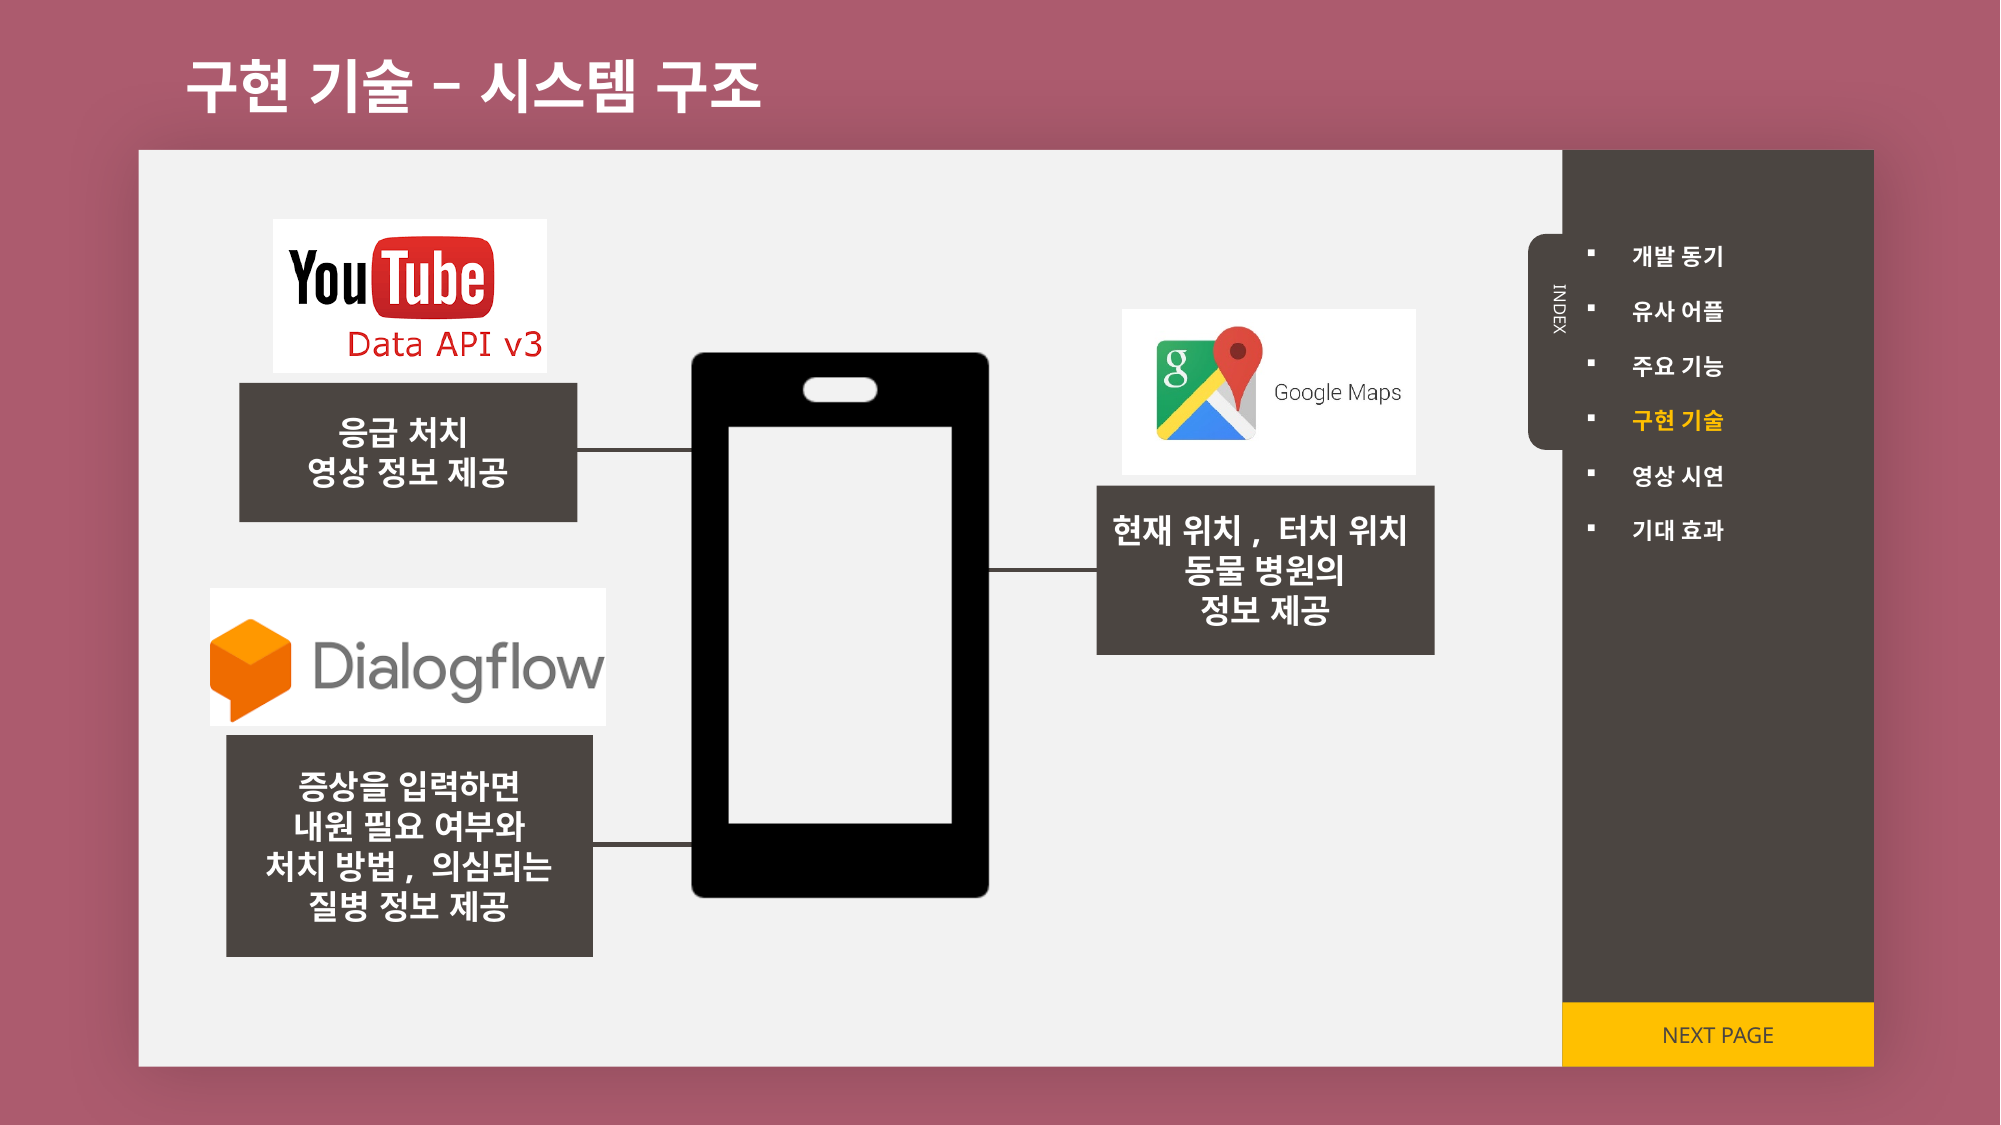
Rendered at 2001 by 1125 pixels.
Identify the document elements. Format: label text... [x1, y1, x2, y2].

text_box 구현 기술 – 시스템 구조 [170, 8, 825, 128]
picture [210, 219, 1416, 923]
text_box [138, 149, 1875, 1068]
text_box 현재 위치, 터치 위치 동물 병원의 정보 제공 [1138, 485, 1436, 656]
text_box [1527, 149, 1875, 1067]
text_box 응급 처치 영상 정보 제공 [238, 382, 542, 523]
text_box 증상을 입력하면 내원 필요 여부와 처치 방법, 의심되는 질병 정보 제공 [225, 734, 594, 958]
